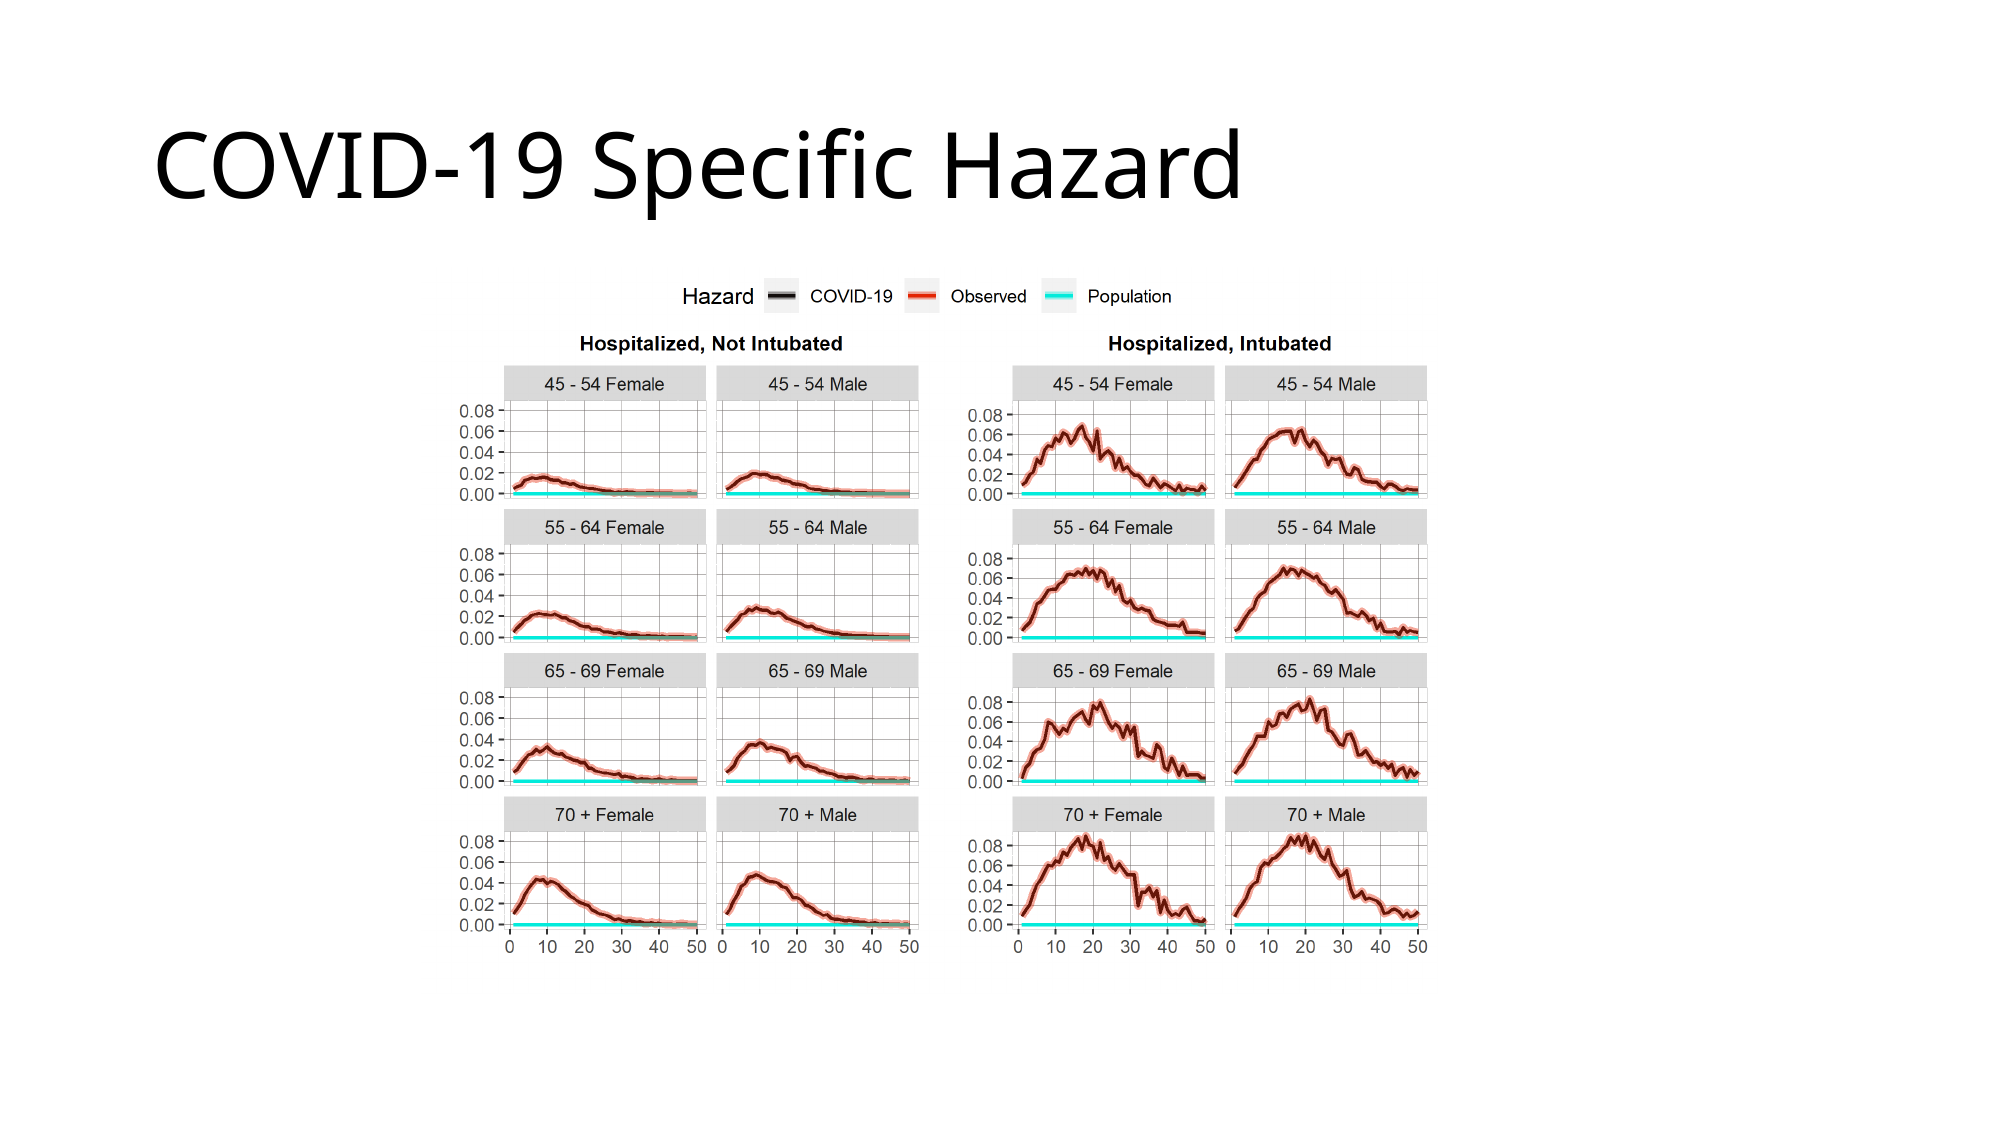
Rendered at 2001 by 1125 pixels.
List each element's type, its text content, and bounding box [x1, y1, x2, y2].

title COVID-19 Specific Hazard [137, 59, 1863, 278]
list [421, 267, 1439, 994]
